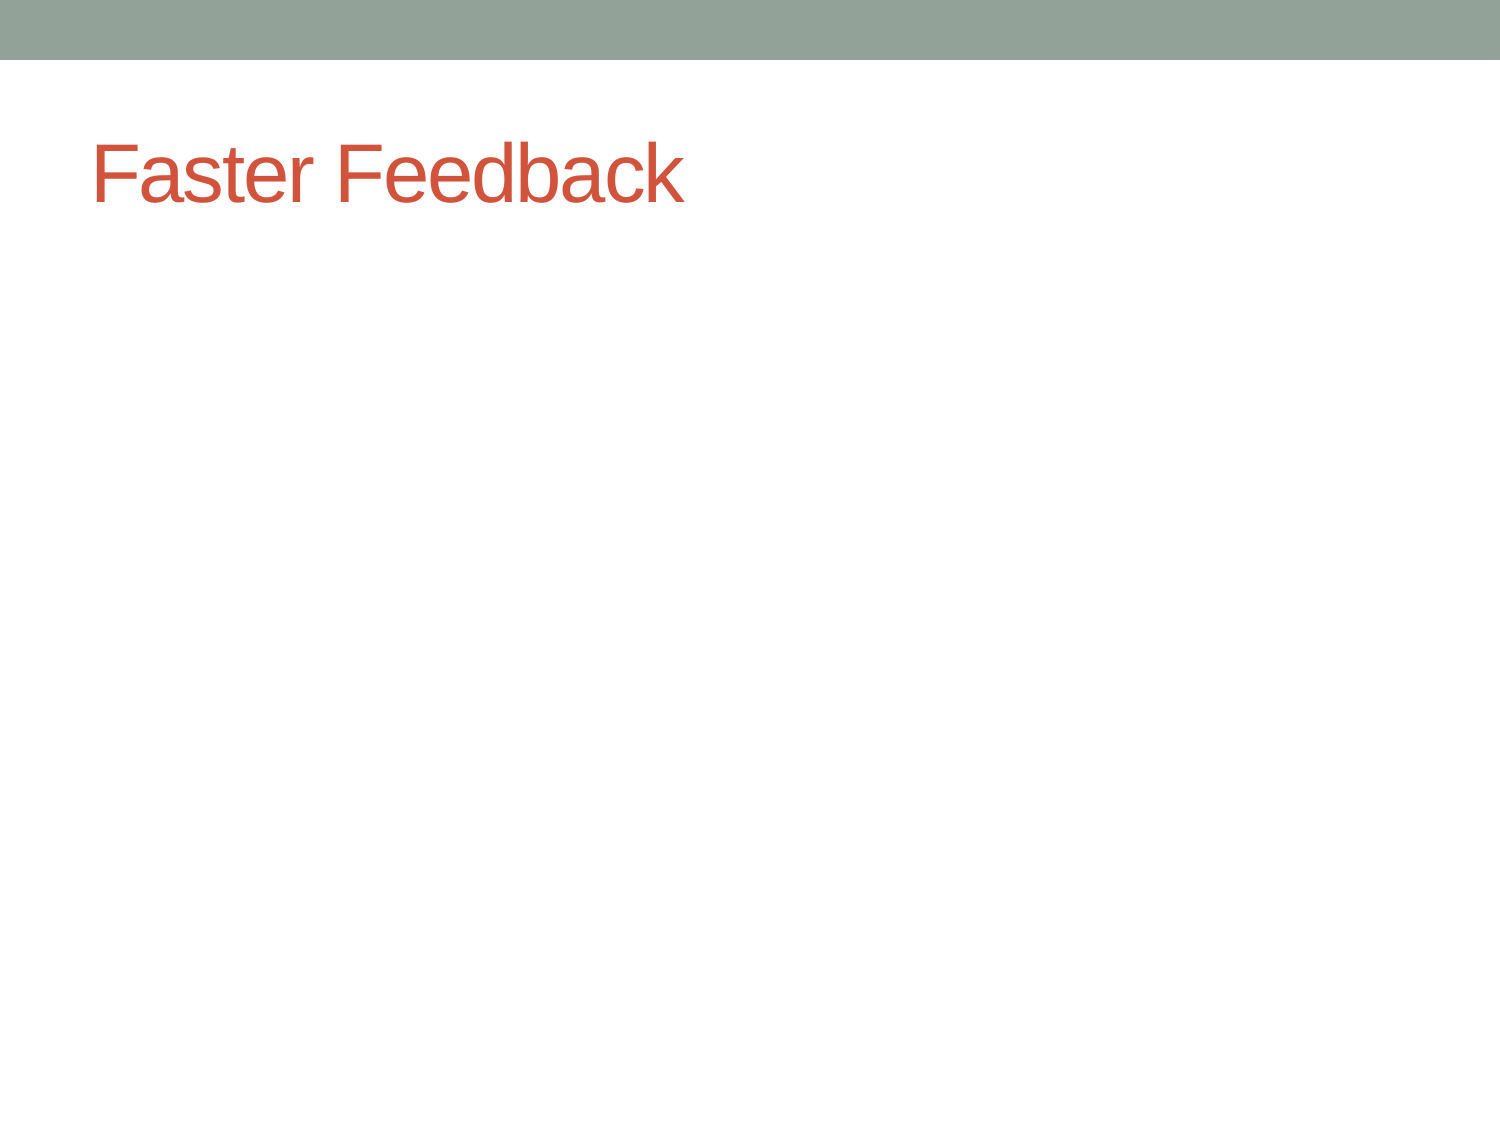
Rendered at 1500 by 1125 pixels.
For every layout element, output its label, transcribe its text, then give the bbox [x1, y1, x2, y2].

title Faster Feedback [75, 87, 1425, 250]
